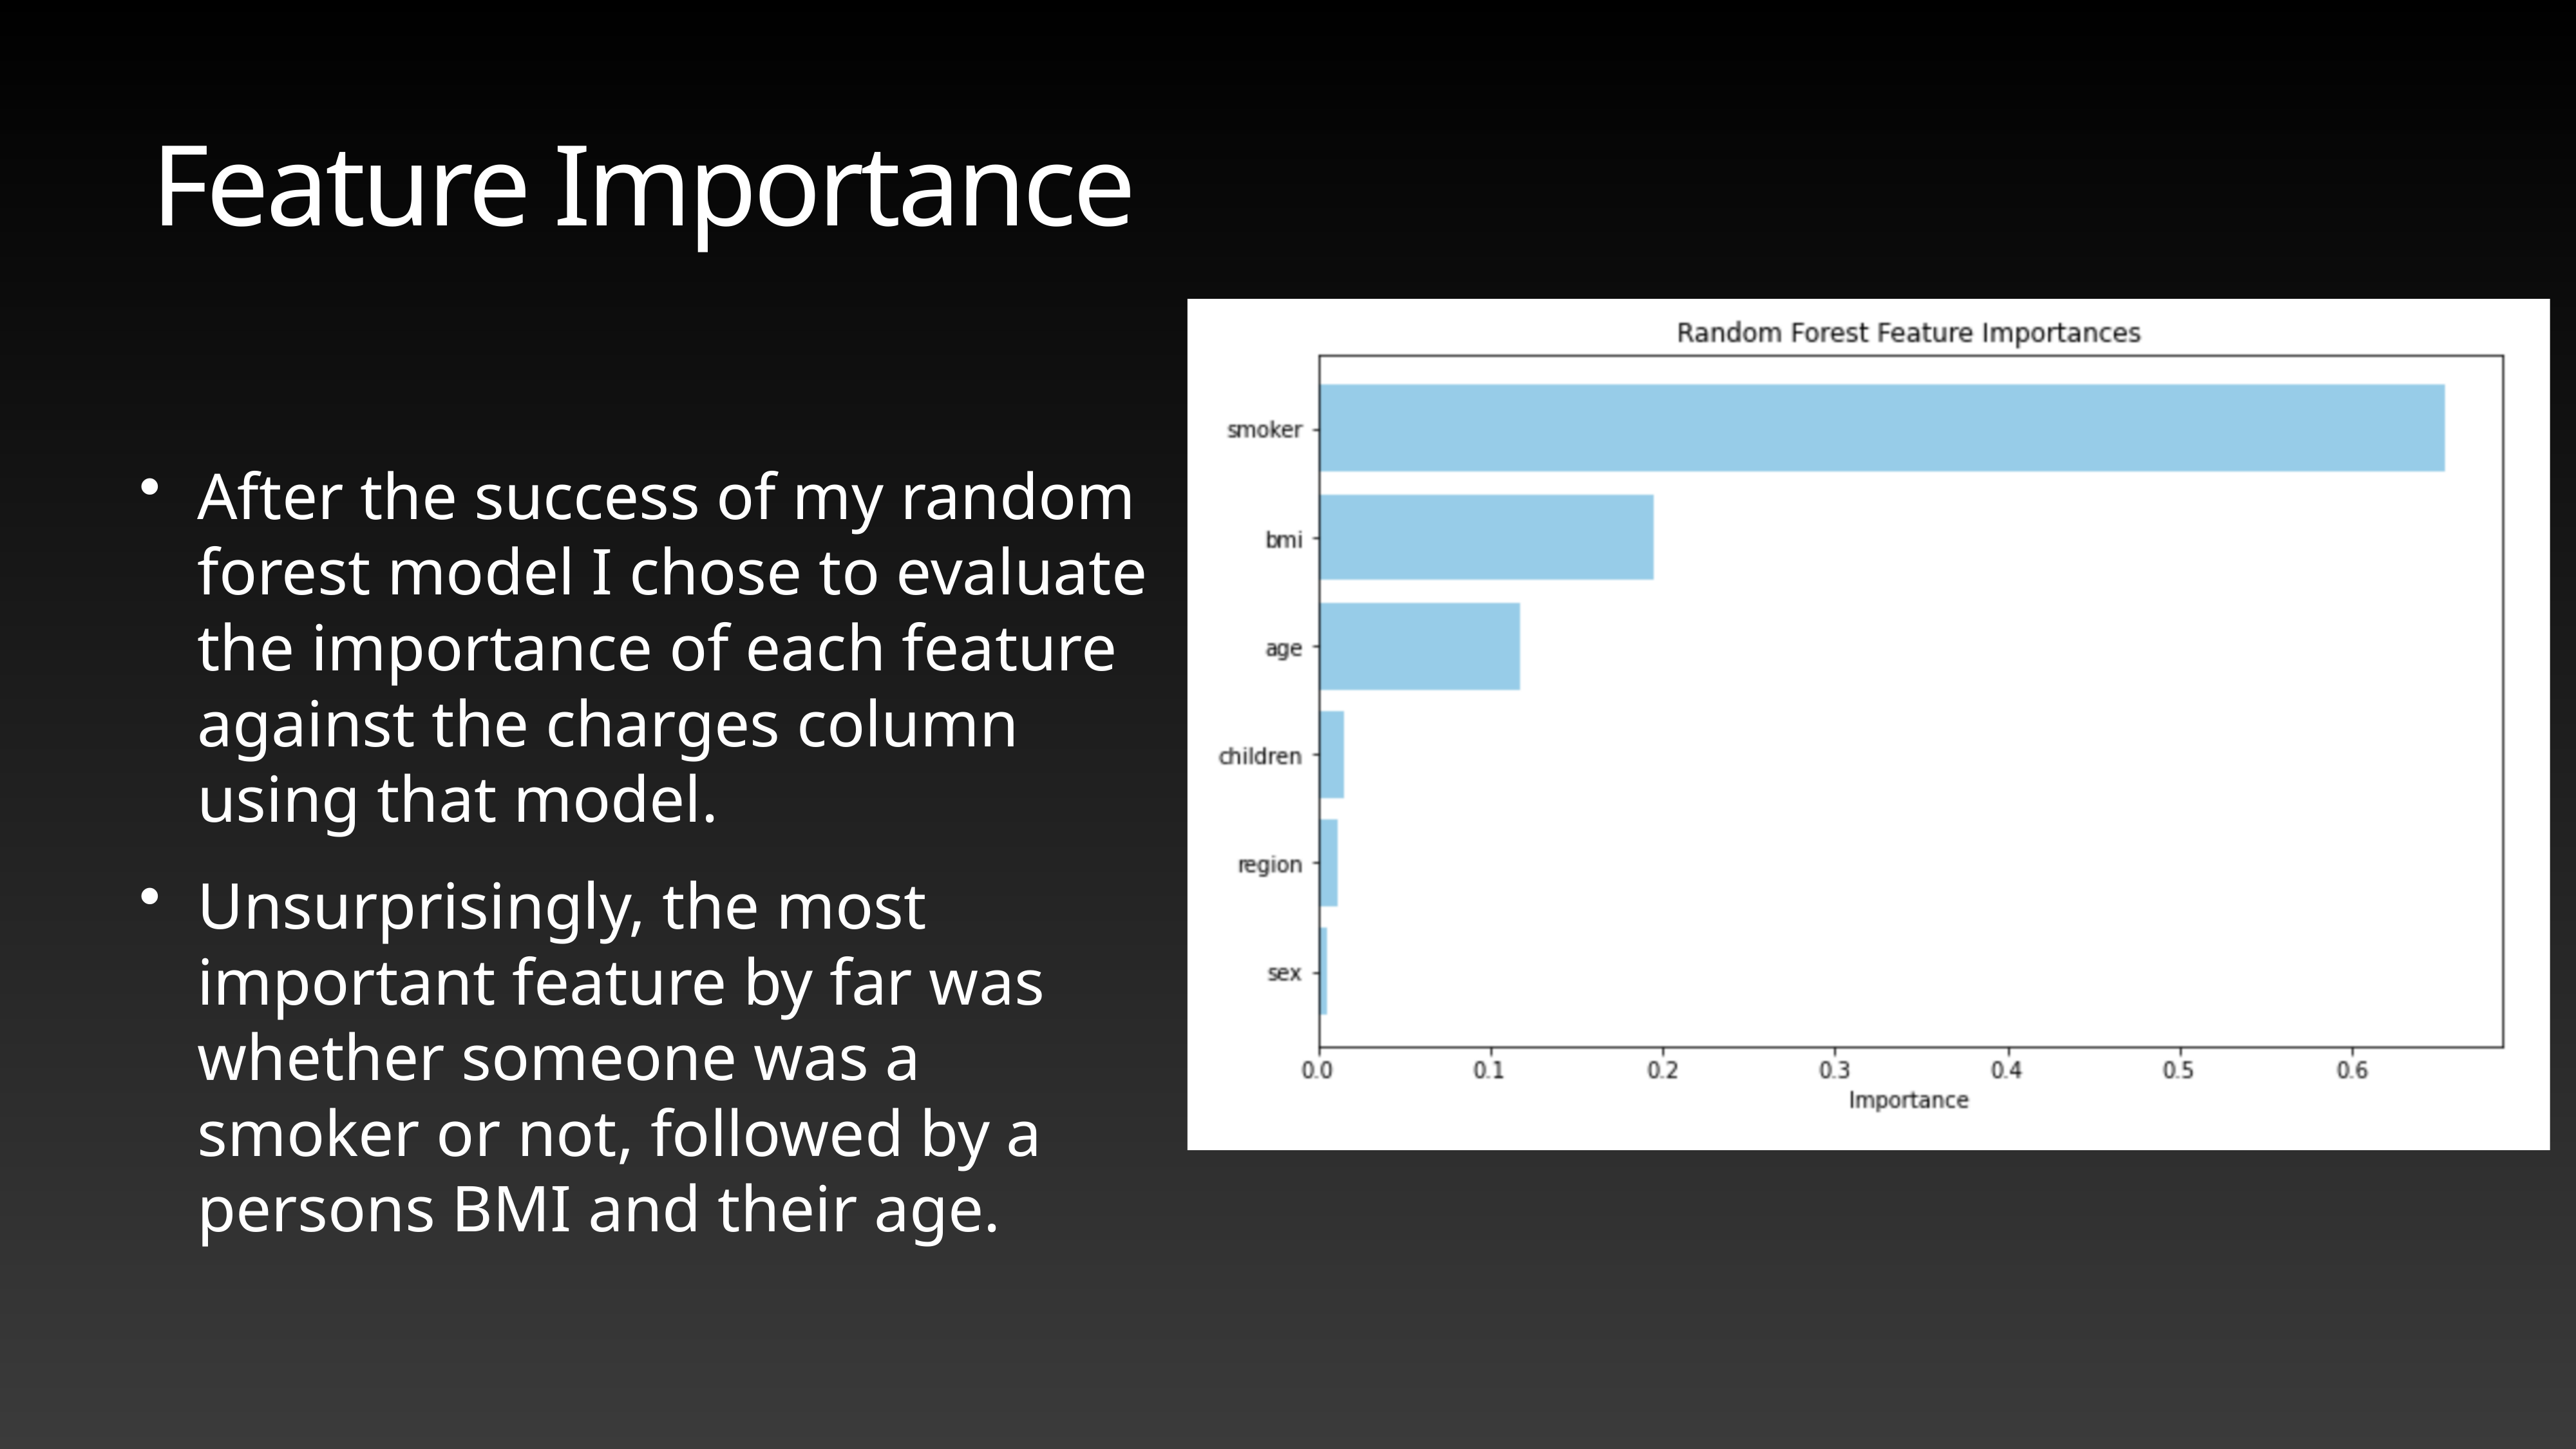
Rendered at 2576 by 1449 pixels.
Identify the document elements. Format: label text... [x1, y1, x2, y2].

title Feature Importance [133, 88, 1155, 225]
list [133, 225, 1155, 334]
list After the success of my random forest model I chose to evaluate the importance of each feature against the charges column using that model. Unsurprisingly, the most important feature by far was whether someone was a smoker or not, followed by a persons BMI and their age. [133, 450, 1155, 1342]
picture [1187, 299, 2550, 1150]
